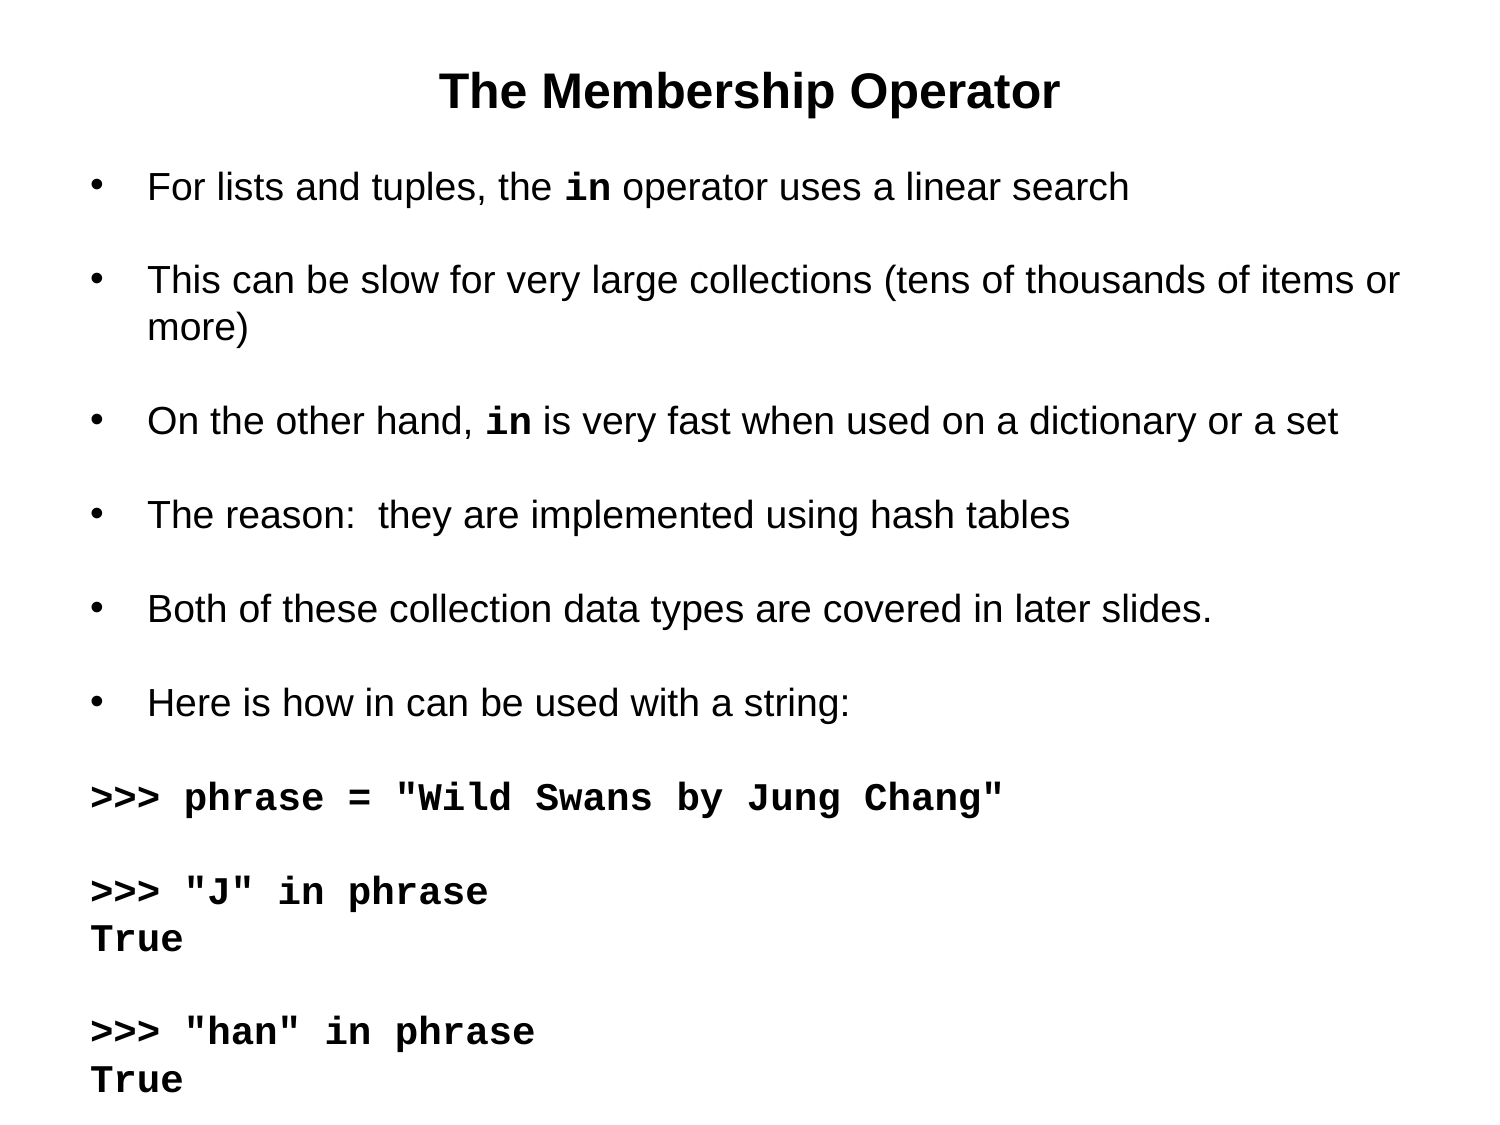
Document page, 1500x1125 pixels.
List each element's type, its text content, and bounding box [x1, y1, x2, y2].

title The Membership Operator [75, 45, 1425, 132]
list For lists and tuples, the in operator uses a linear search This can be slow for very large collections (tens of thousands of items or more) On the other hand, in is very fast when used on a dictionary or a set The reason: they are implemented using hash tables Both of these collection data types are covered in later slides. Here is how in can be used with a string: >>> phrase = "Wild Swans by Jung Chang" >>> "J" in phrase True >>> "han" in phrase True [75, 153, 1460, 1114]
